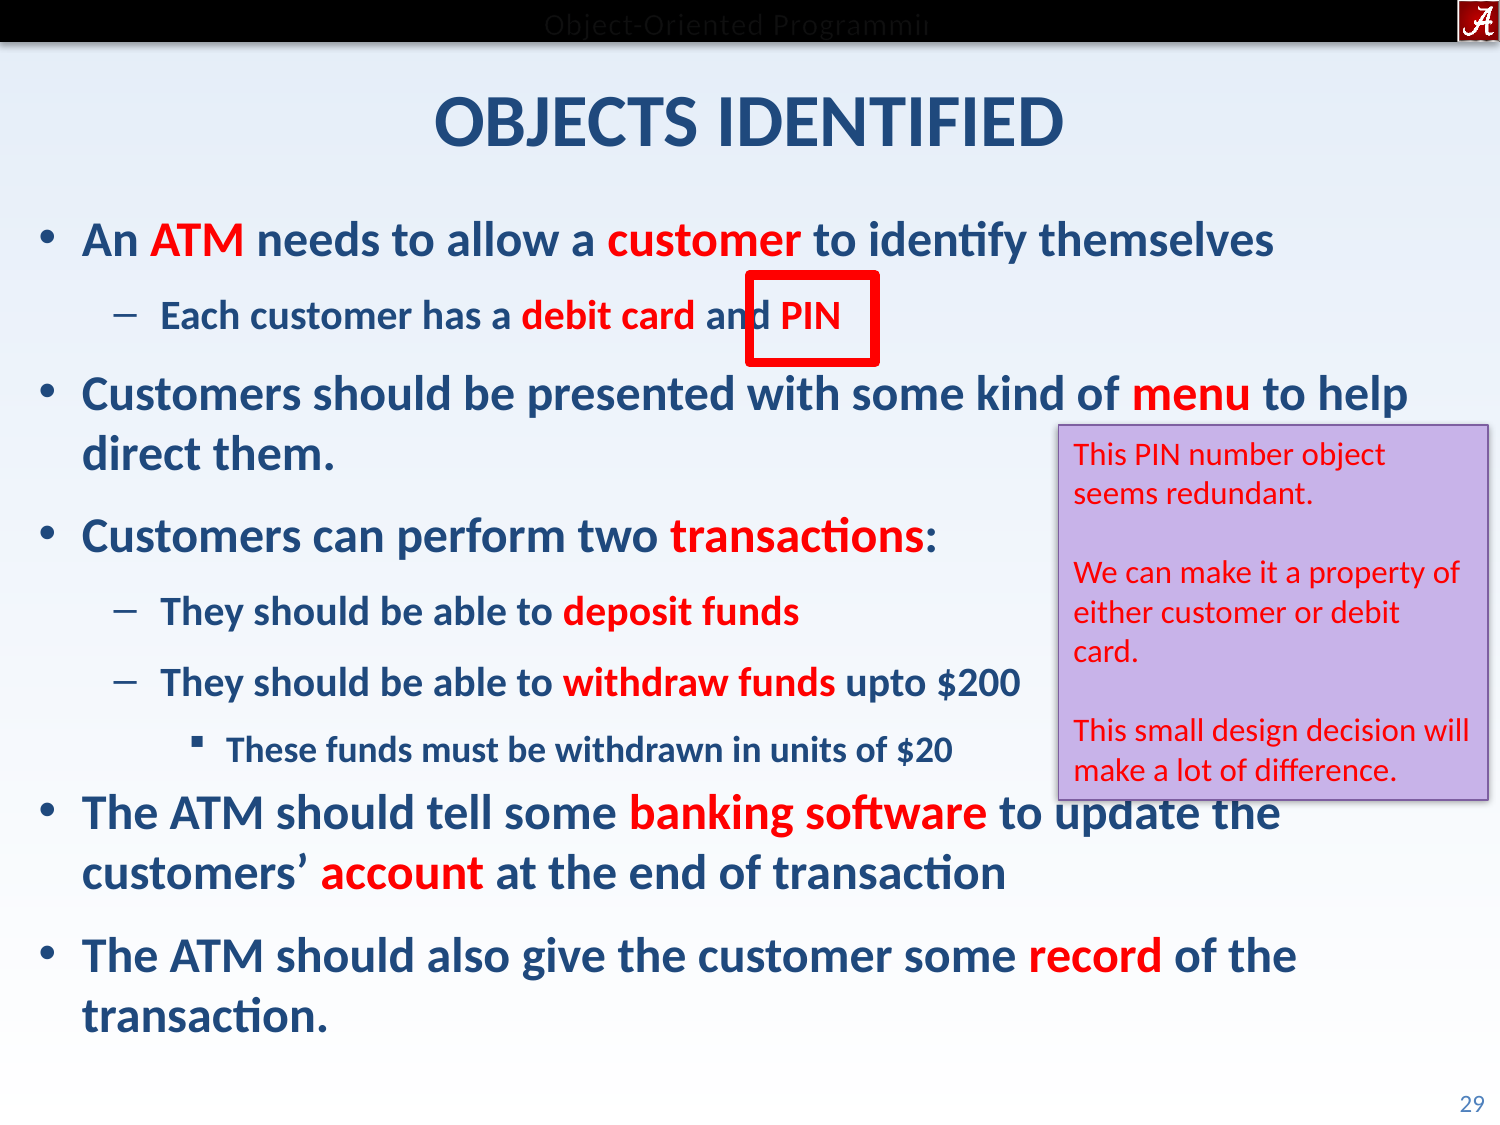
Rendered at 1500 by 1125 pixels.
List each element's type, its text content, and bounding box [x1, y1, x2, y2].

text_box This PIN number object seems redundant. We can make it a property of either customer or debit card. This small design decision will make a lot of difference. [1058, 424, 1489, 801]
picture [1457, 0, 1500, 42]
slide_number 29 [1440, 1065, 1500, 1125]
list An ATM needs to allow a customer to identify themselves Each customer has a debit card and PIN Customers should be presented with some kind of menu to help direct them. Customers can perform two transactions: They should be able to deposit funds They should be able to withdraw funds upto $200 These funds must be withdrawn in units of $20 The ATM should tell some banking software to update the customers’ account at the end of transaction The ATM should also give the customer some record of the transaction. [23, 199, 1477, 1067]
title Objects IDentified [23, 58, 1477, 174]
text_box [748, 273, 877, 365]
